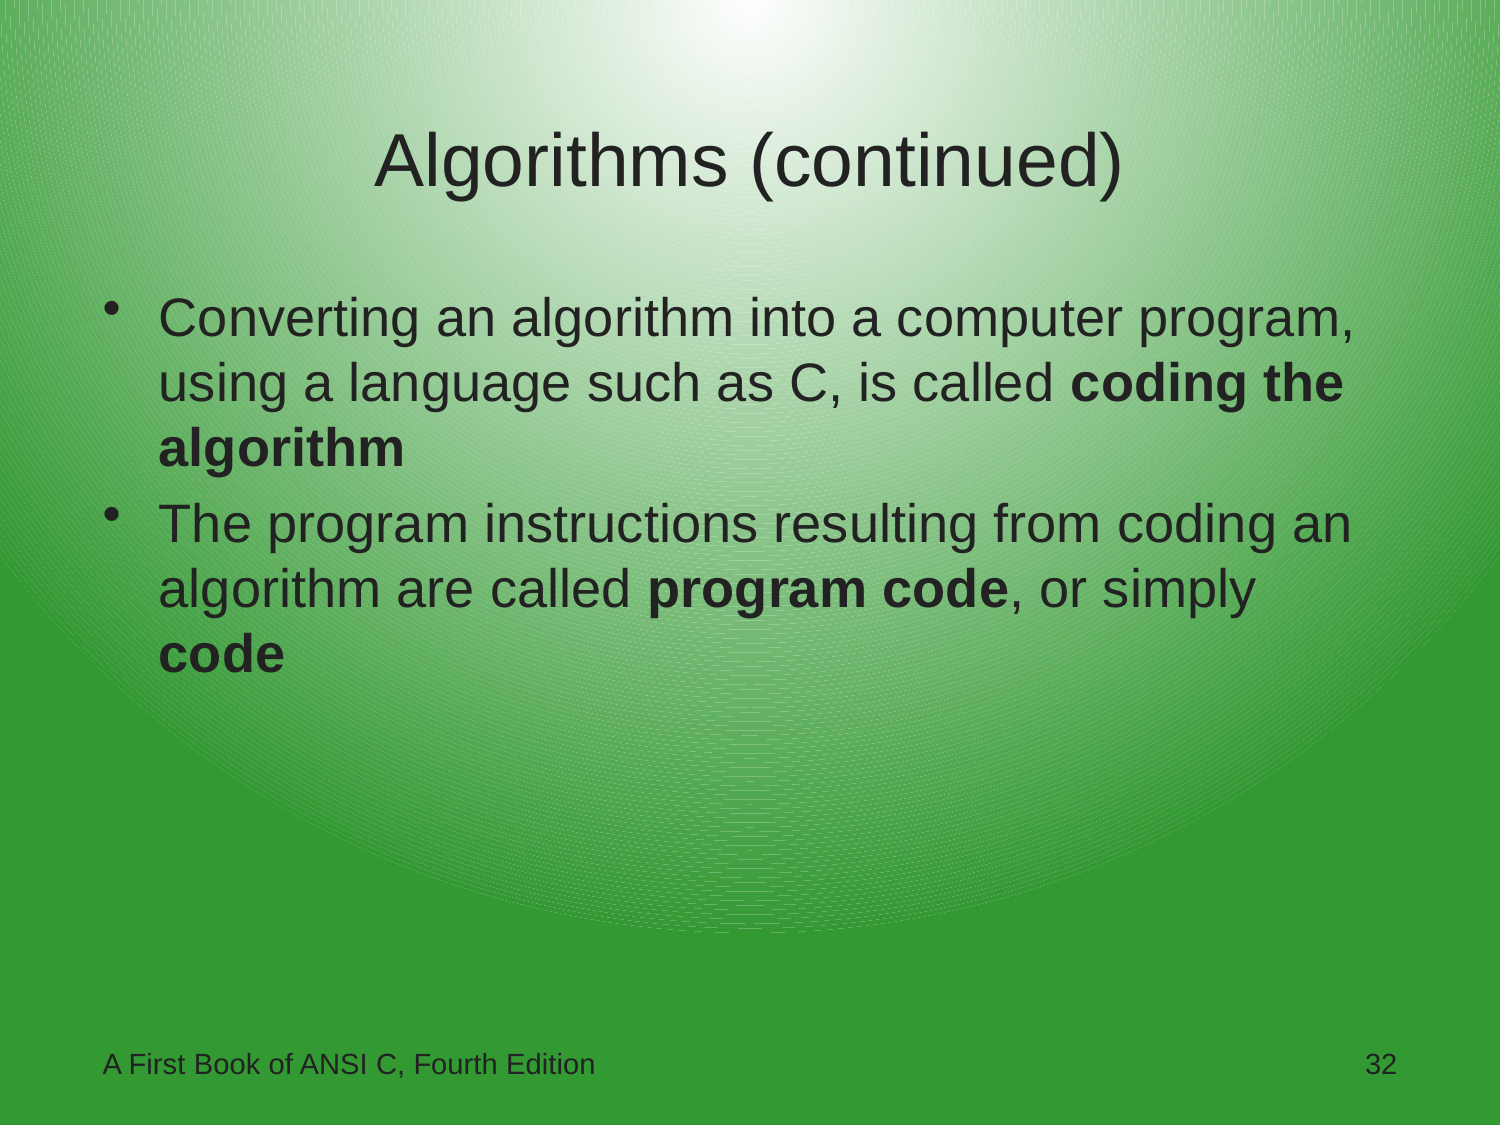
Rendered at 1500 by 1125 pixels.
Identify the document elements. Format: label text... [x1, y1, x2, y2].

footer A First Book of ANSI C, Fourth Edition [87, 1037, 1051, 1101]
list Converting an algorithm into a computer program, using a language such as C, is called coding the algorithm The program instructions resulting from coding an algorithm are called program code, or simply code [87, 275, 1413, 738]
title Algorithms (continued) [87, 62, 1413, 250]
slide_number 32 [1074, 1037, 1413, 1101]
